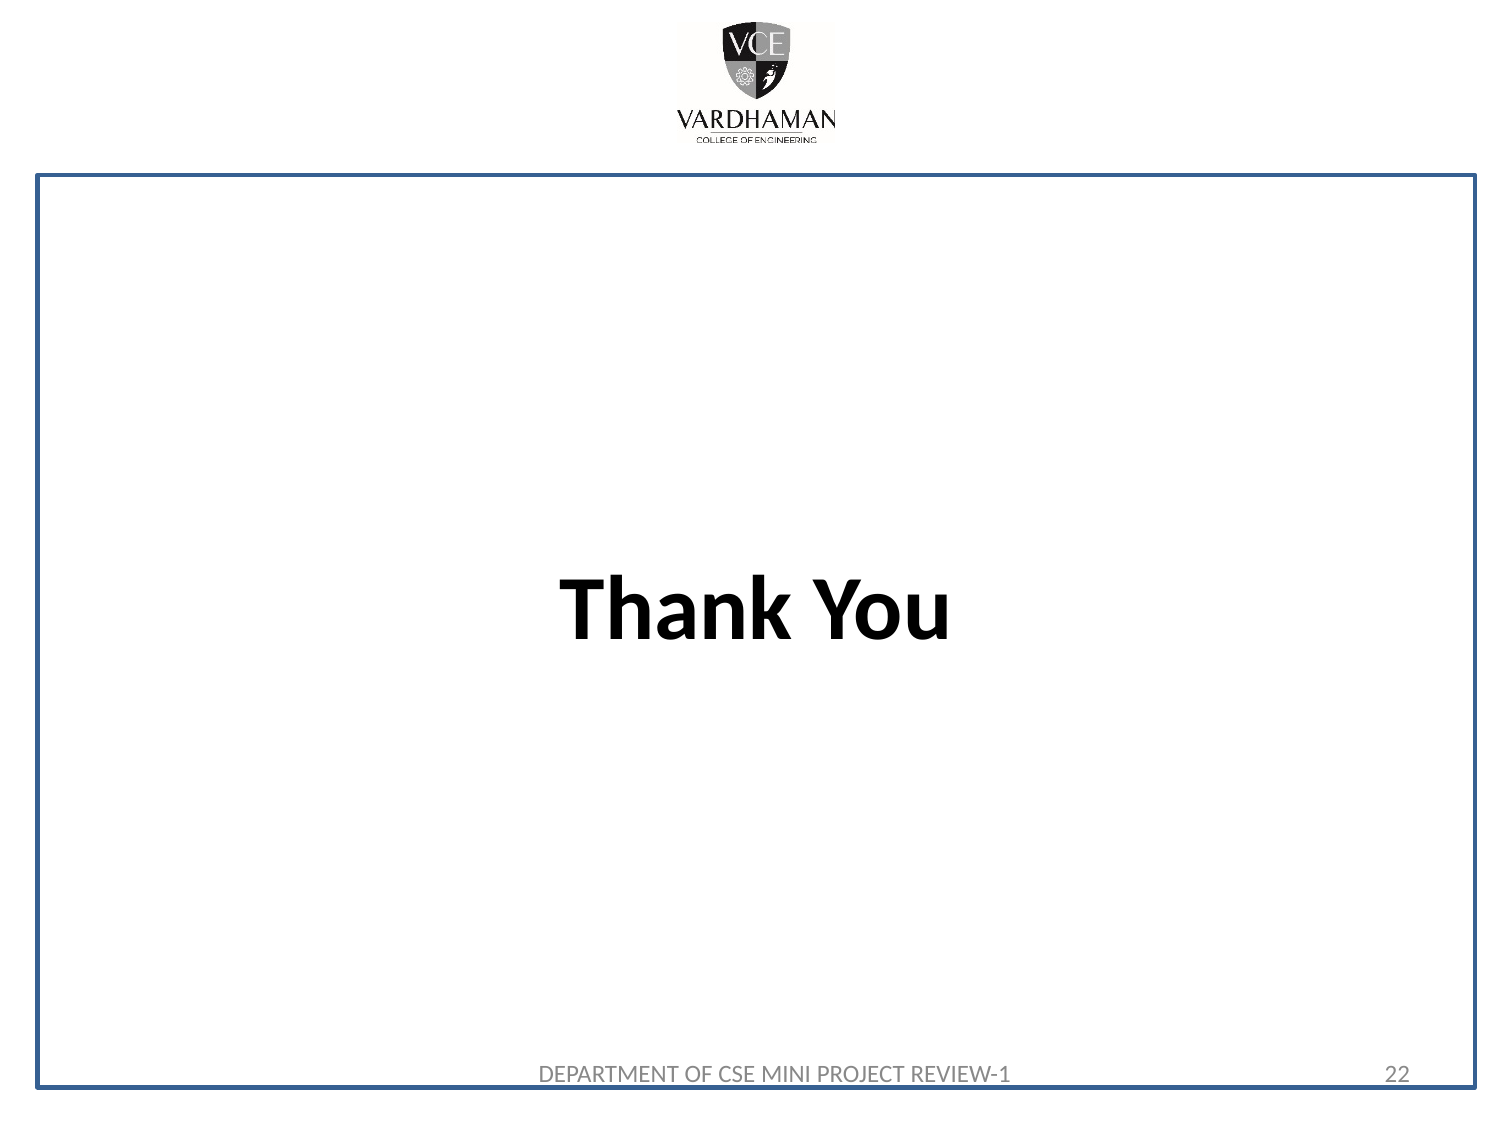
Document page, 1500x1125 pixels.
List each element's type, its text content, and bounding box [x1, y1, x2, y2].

list Thank You [37, 174, 1475, 1088]
slide_number ‹#› [1150, 1042, 1425, 1103]
picture [677, 22, 835, 143]
footer DEPARTMENT OF CSE MINI PROJECT REVIEW-1 [399, 1042, 1150, 1103]
